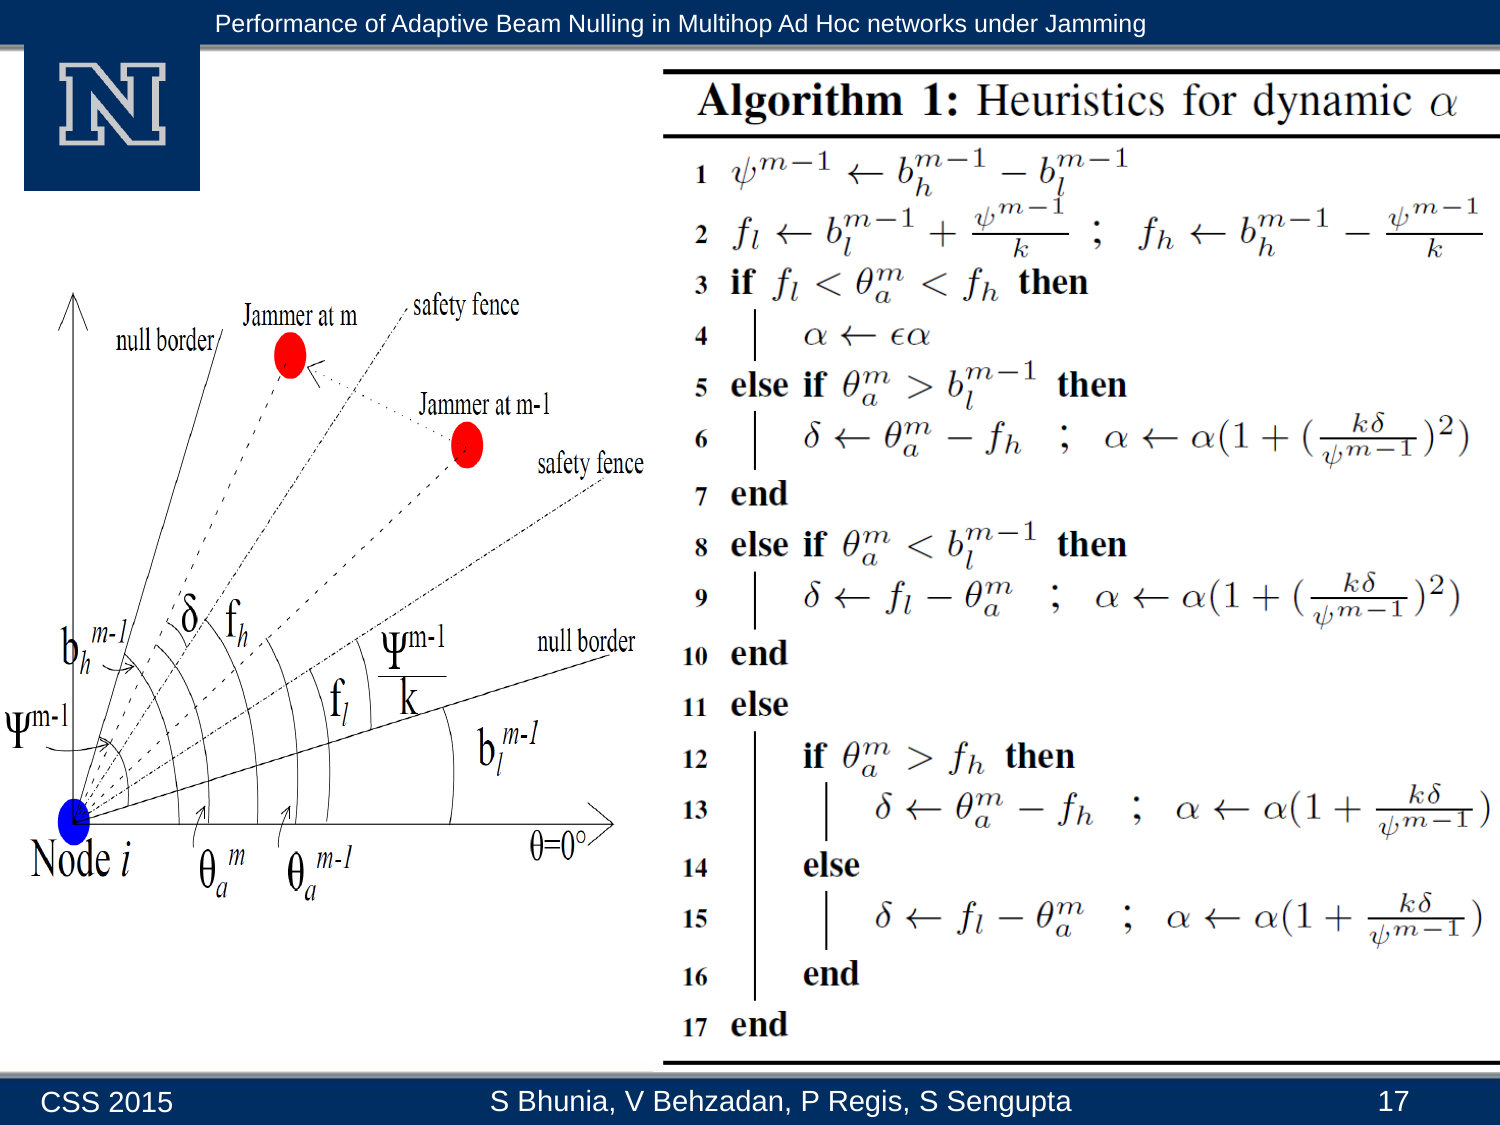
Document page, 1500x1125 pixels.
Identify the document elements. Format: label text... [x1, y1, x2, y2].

picture [0, 0, 1500, 1125]
slide_number 17 [1074, 1079, 1426, 1125]
